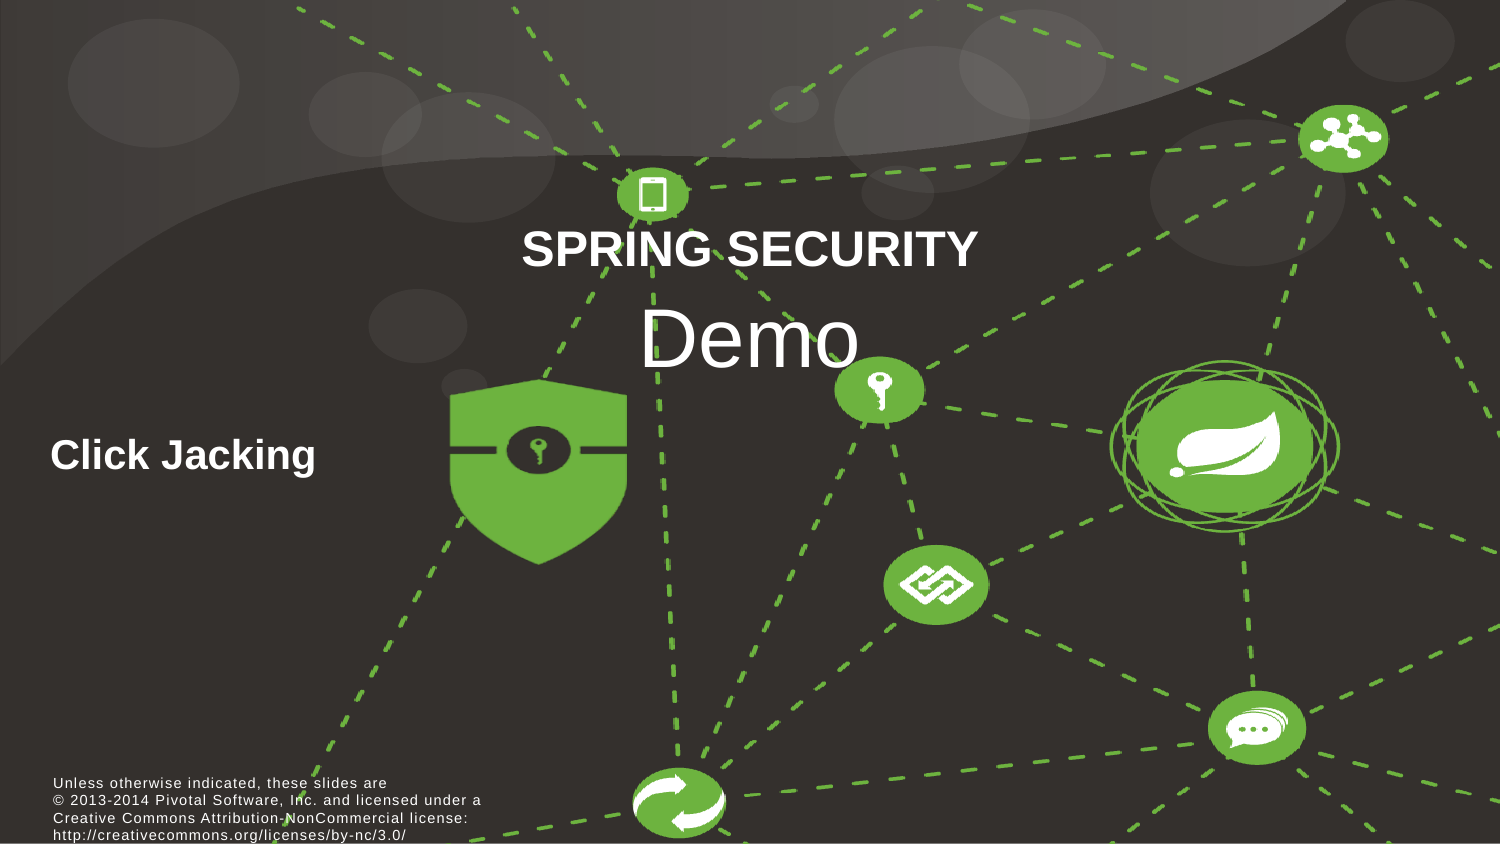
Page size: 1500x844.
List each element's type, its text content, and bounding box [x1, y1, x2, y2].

list SPRING SECURITY [50, 201, 1451, 277]
title Click Jacking [50, 428, 396, 745]
picture [249, 0, 1500, 844]
